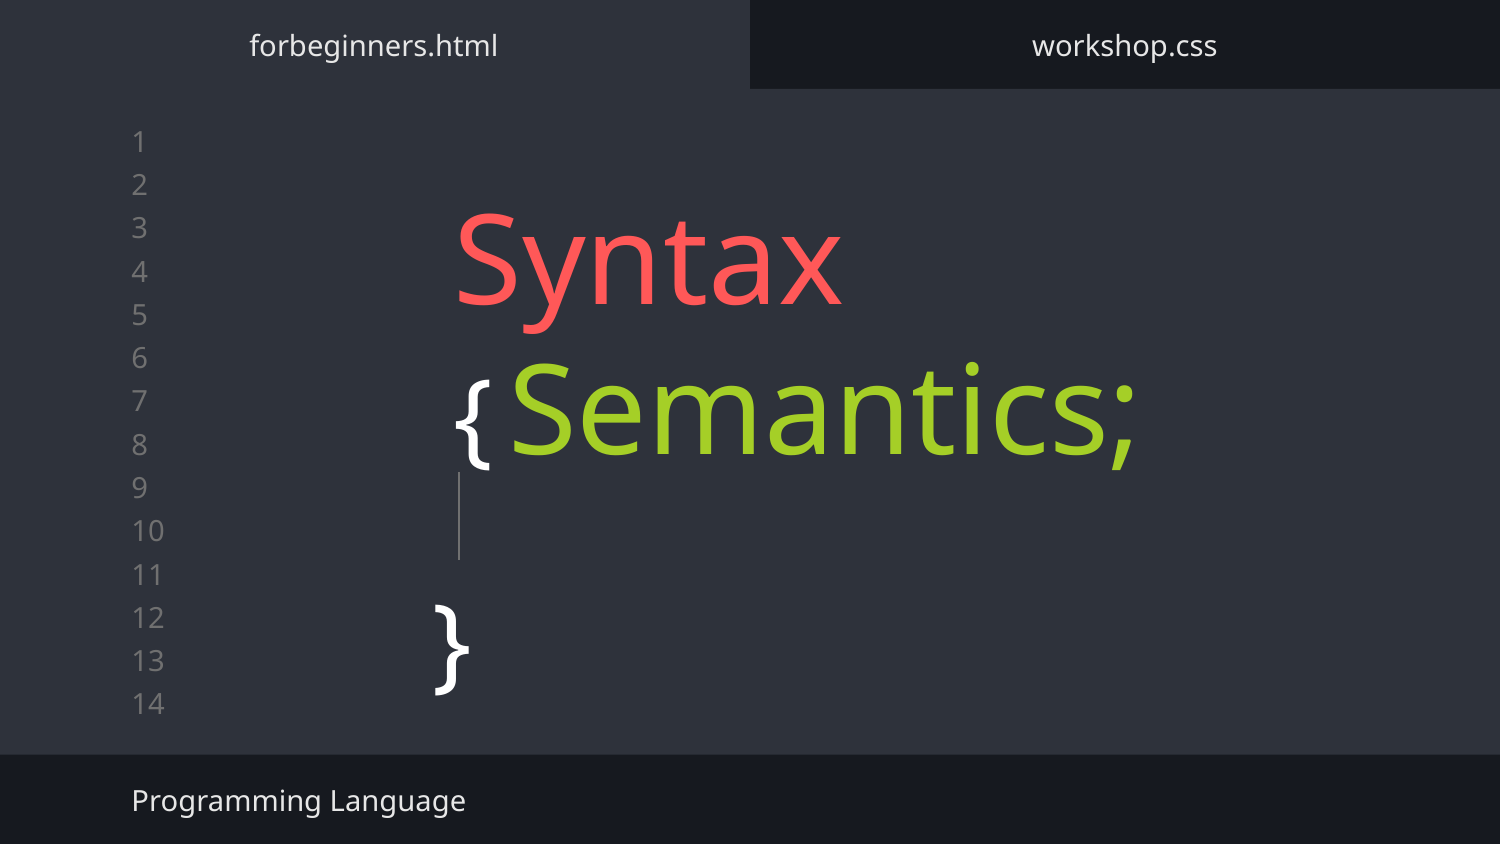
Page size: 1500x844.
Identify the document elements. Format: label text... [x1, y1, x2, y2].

subtitle forbeginners.html [0, 15, 749, 74]
text_box } [417, 560, 501, 716]
subtitle Programming Language [116, 770, 915, 829]
title Syntax { Semantics; [438, 195, 1246, 463]
subtitle workshop.css [750, 15, 1500, 74]
